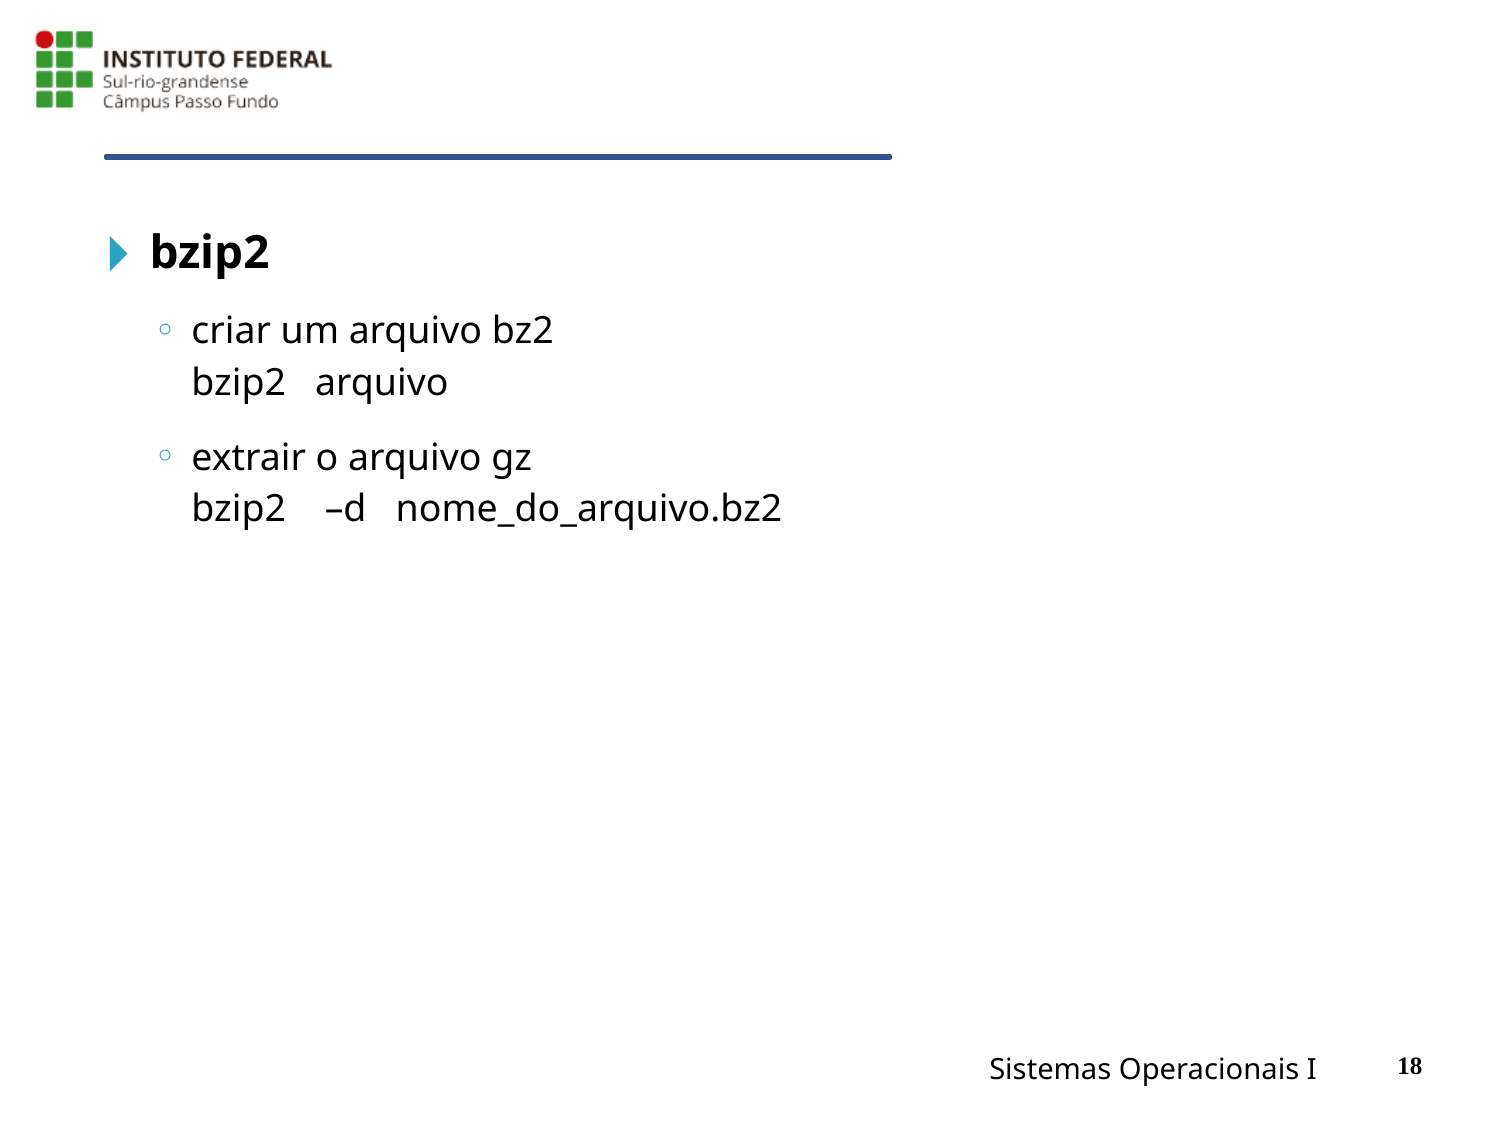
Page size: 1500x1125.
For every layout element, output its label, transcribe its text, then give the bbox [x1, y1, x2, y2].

text_box 18 [1049, 1012, 1438, 1088]
text_box bzip2 criar um arquivo bz2 bzip2 arquivo extrair o arquivo gz bzip2 –d nome_do_arquivo.bz2 [74, 187, 1425, 930]
picture [21, 23, 340, 126]
text_box Sistemas Operacionais I [914, 1042, 1393, 1118]
